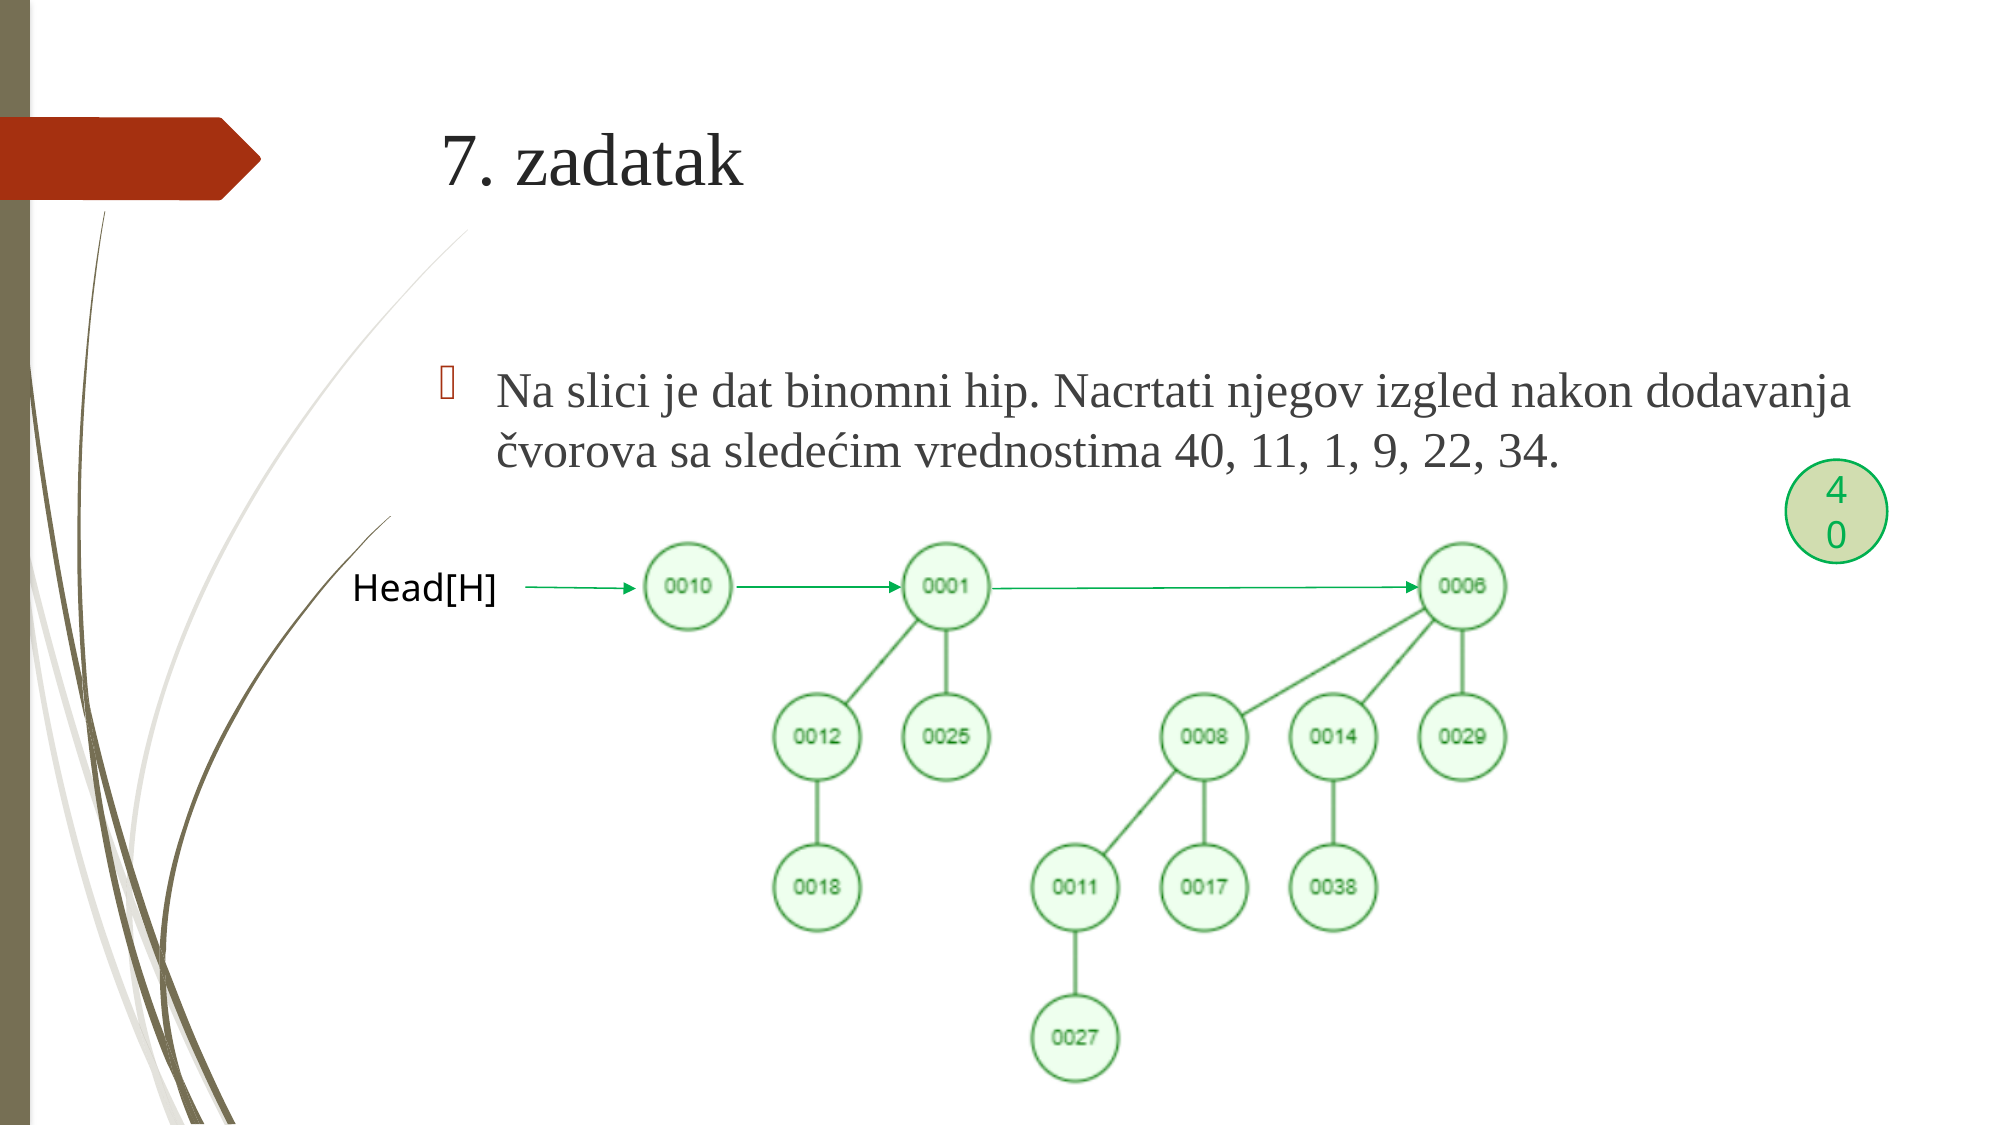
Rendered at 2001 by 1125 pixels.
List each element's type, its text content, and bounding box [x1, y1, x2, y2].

list Na slici je dat binomni hip. Nacrtati njegov izgled nakon dodavanja čvorova sa sledećim vrednostima 40, 11, 1, 9, 22, 34. [424, 350, 1888, 970]
picture [627, 514, 1539, 1102]
text_box 40 [1784, 458, 1889, 565]
text_box Head[H] [337, 556, 513, 617]
title 7. zadatak [425, 102, 1888, 313]
